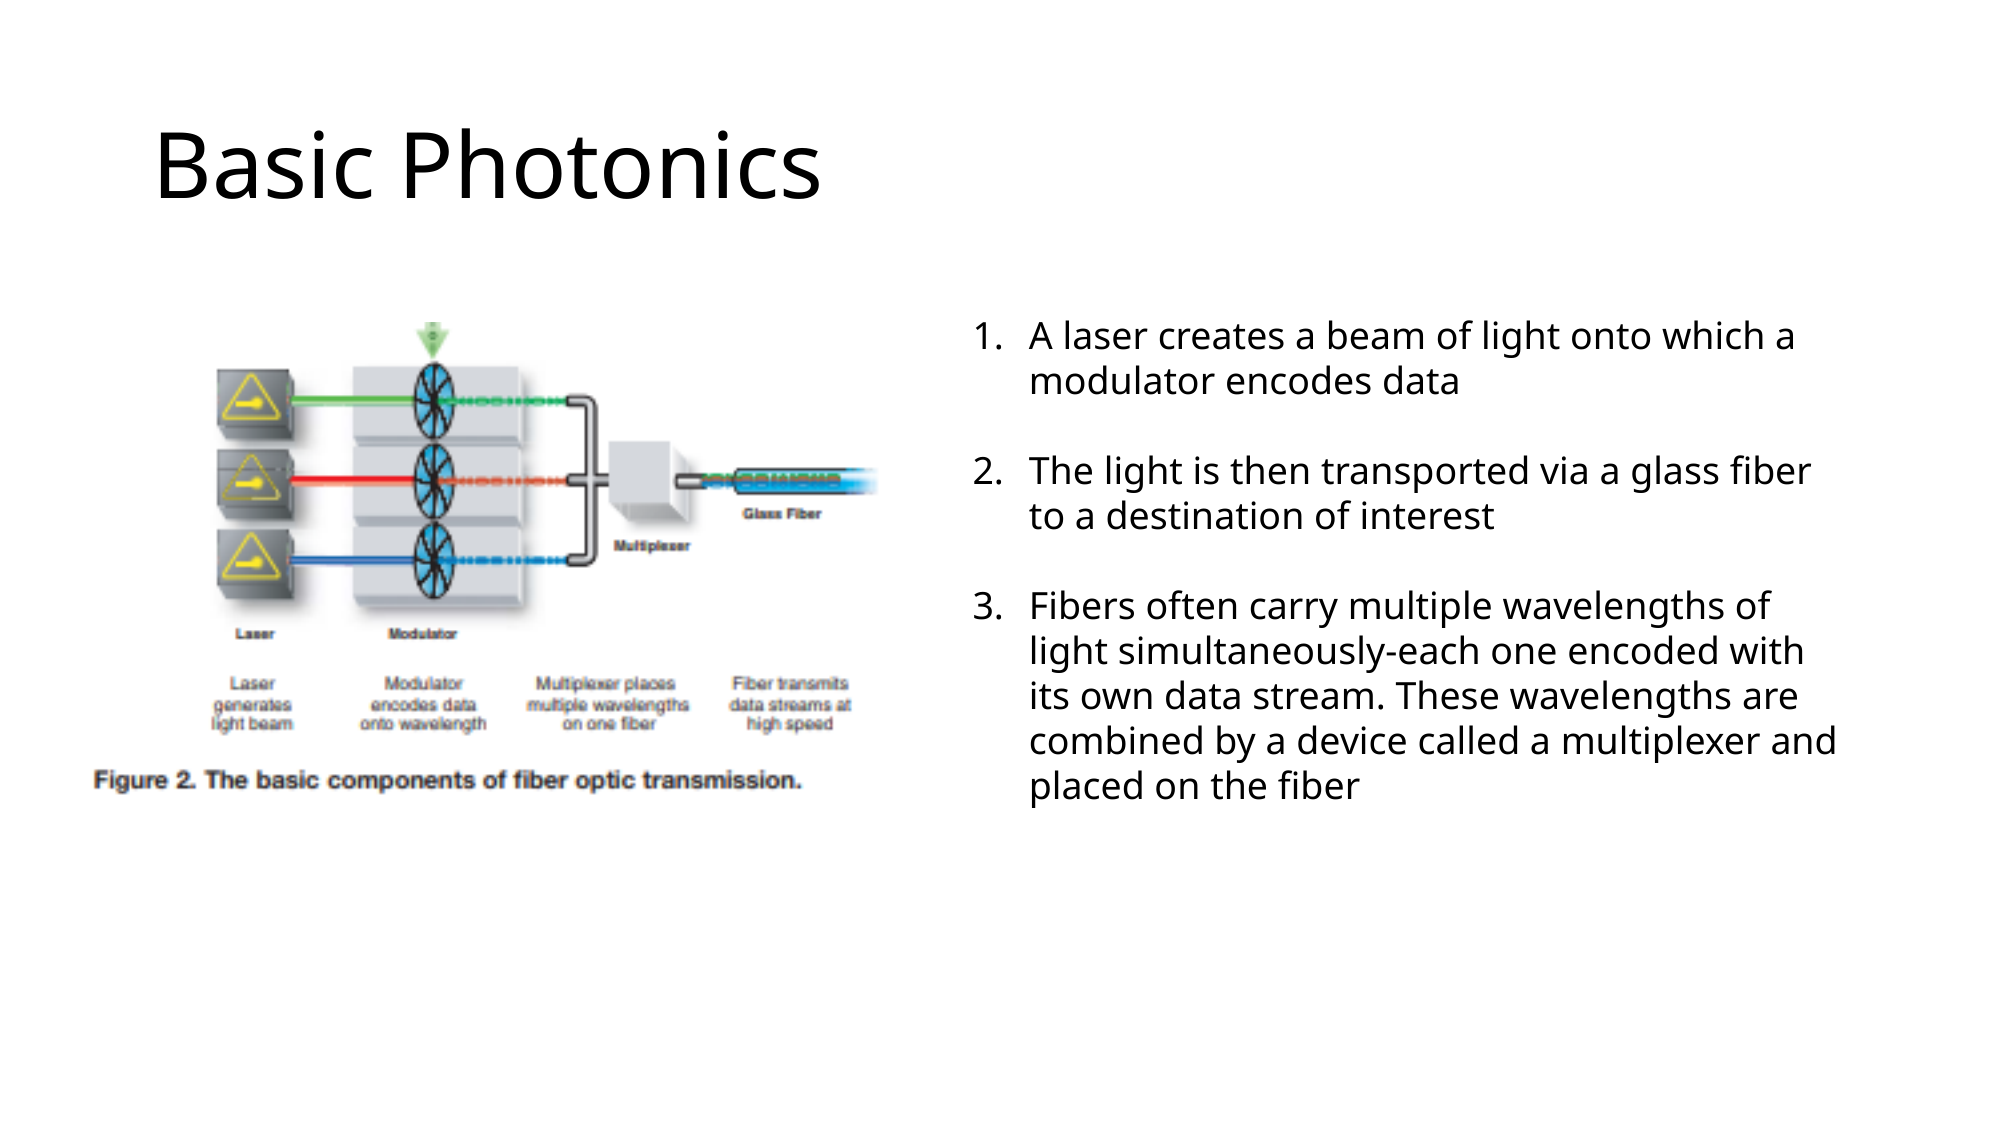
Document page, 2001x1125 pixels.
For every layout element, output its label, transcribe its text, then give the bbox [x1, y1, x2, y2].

title Basic Photonics [137, 59, 1863, 278]
picture [81, 322, 924, 840]
text_box A laser creates a beam of light onto which a modulator encodes data The light is then transported via a glass fiber to a destination of interest Fibers often carry multiple wavelengths of light simultaneously-each one encoded with its own data stream. These wavelengths are combined by a device called a multiplexer and placed on the fiber [957, 304, 1863, 815]
